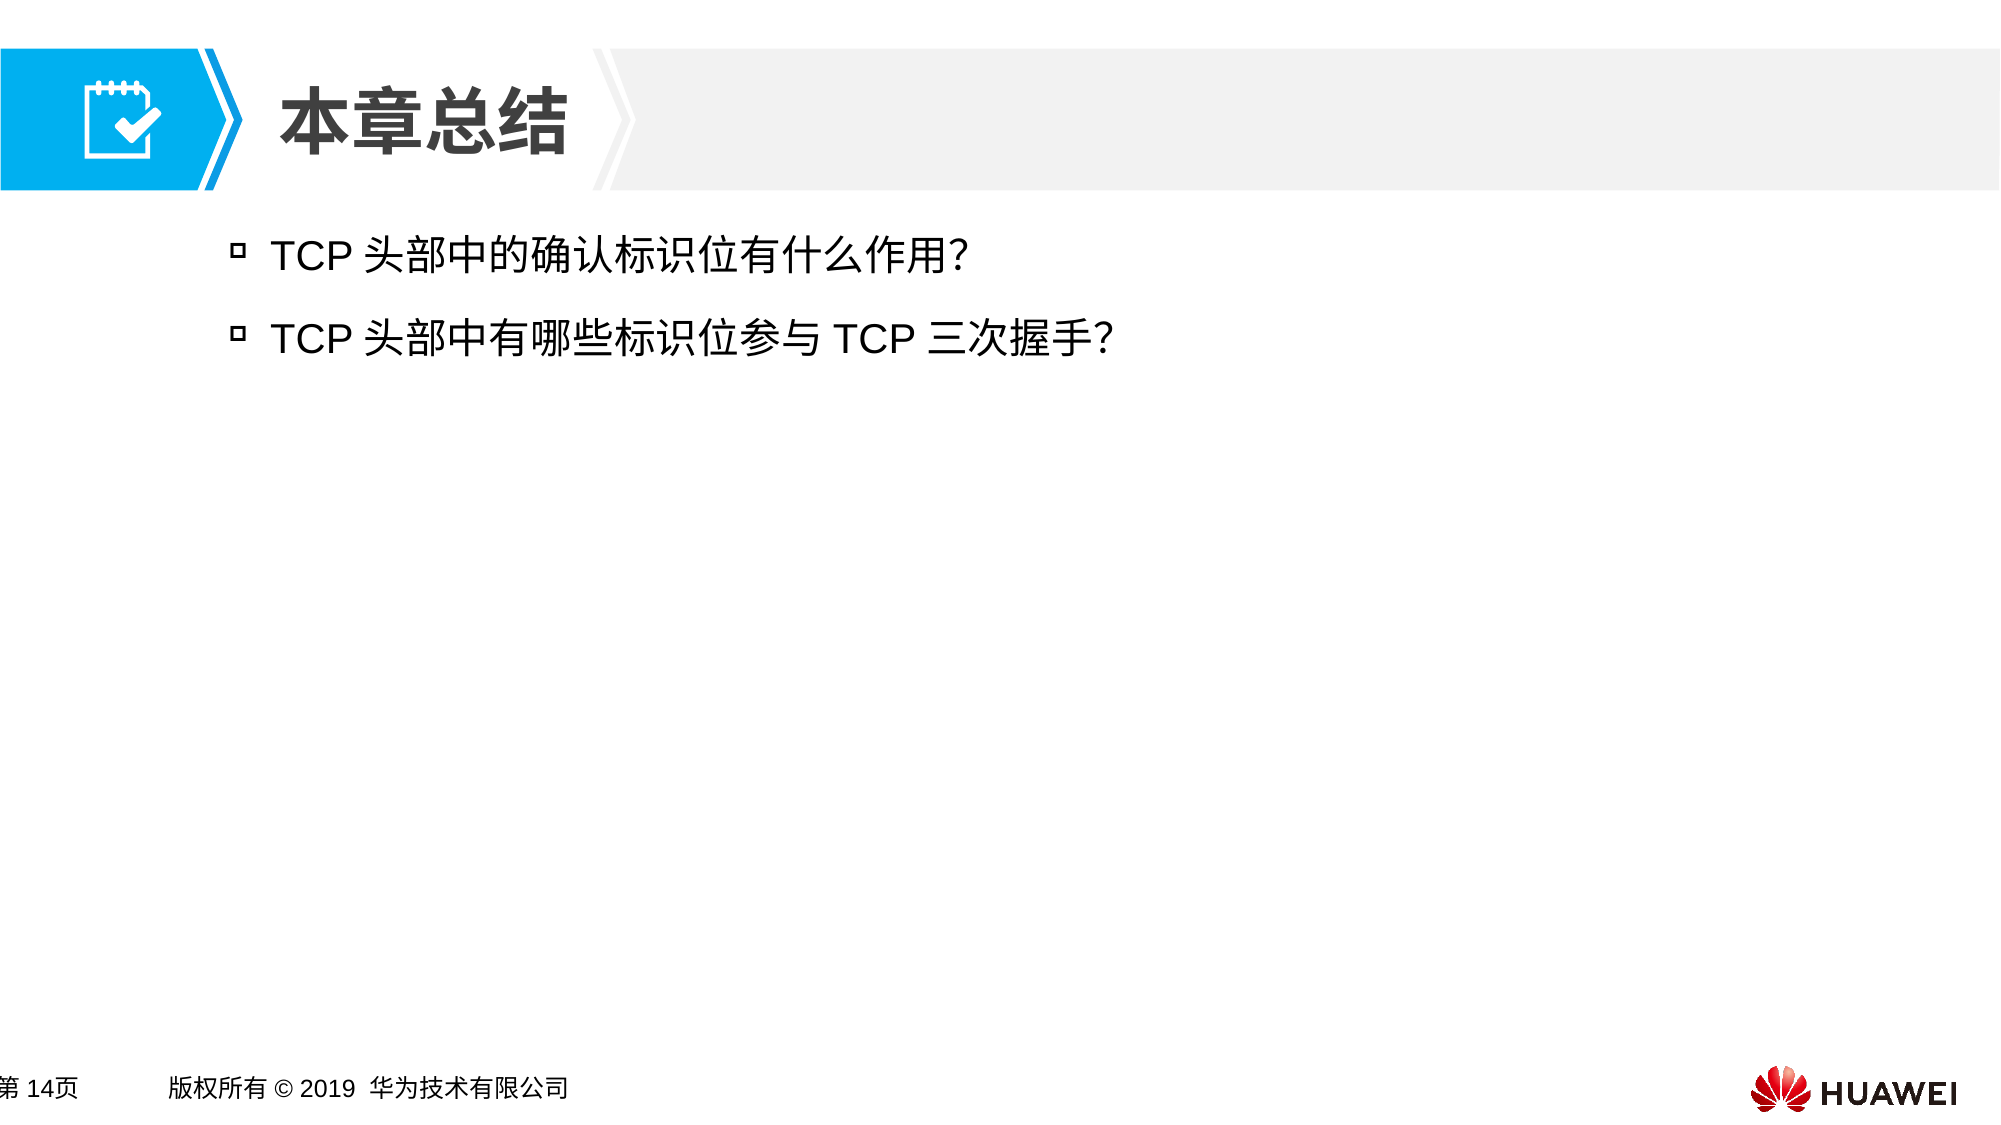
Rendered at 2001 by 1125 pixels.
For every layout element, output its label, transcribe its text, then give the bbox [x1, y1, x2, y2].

picture [1751, 1066, 1956, 1112]
list TCP头部中的确认标识位有什么作用？ TCP头部中有哪些标识位参与TCP三次握手？ [149, 202, 1883, 971]
